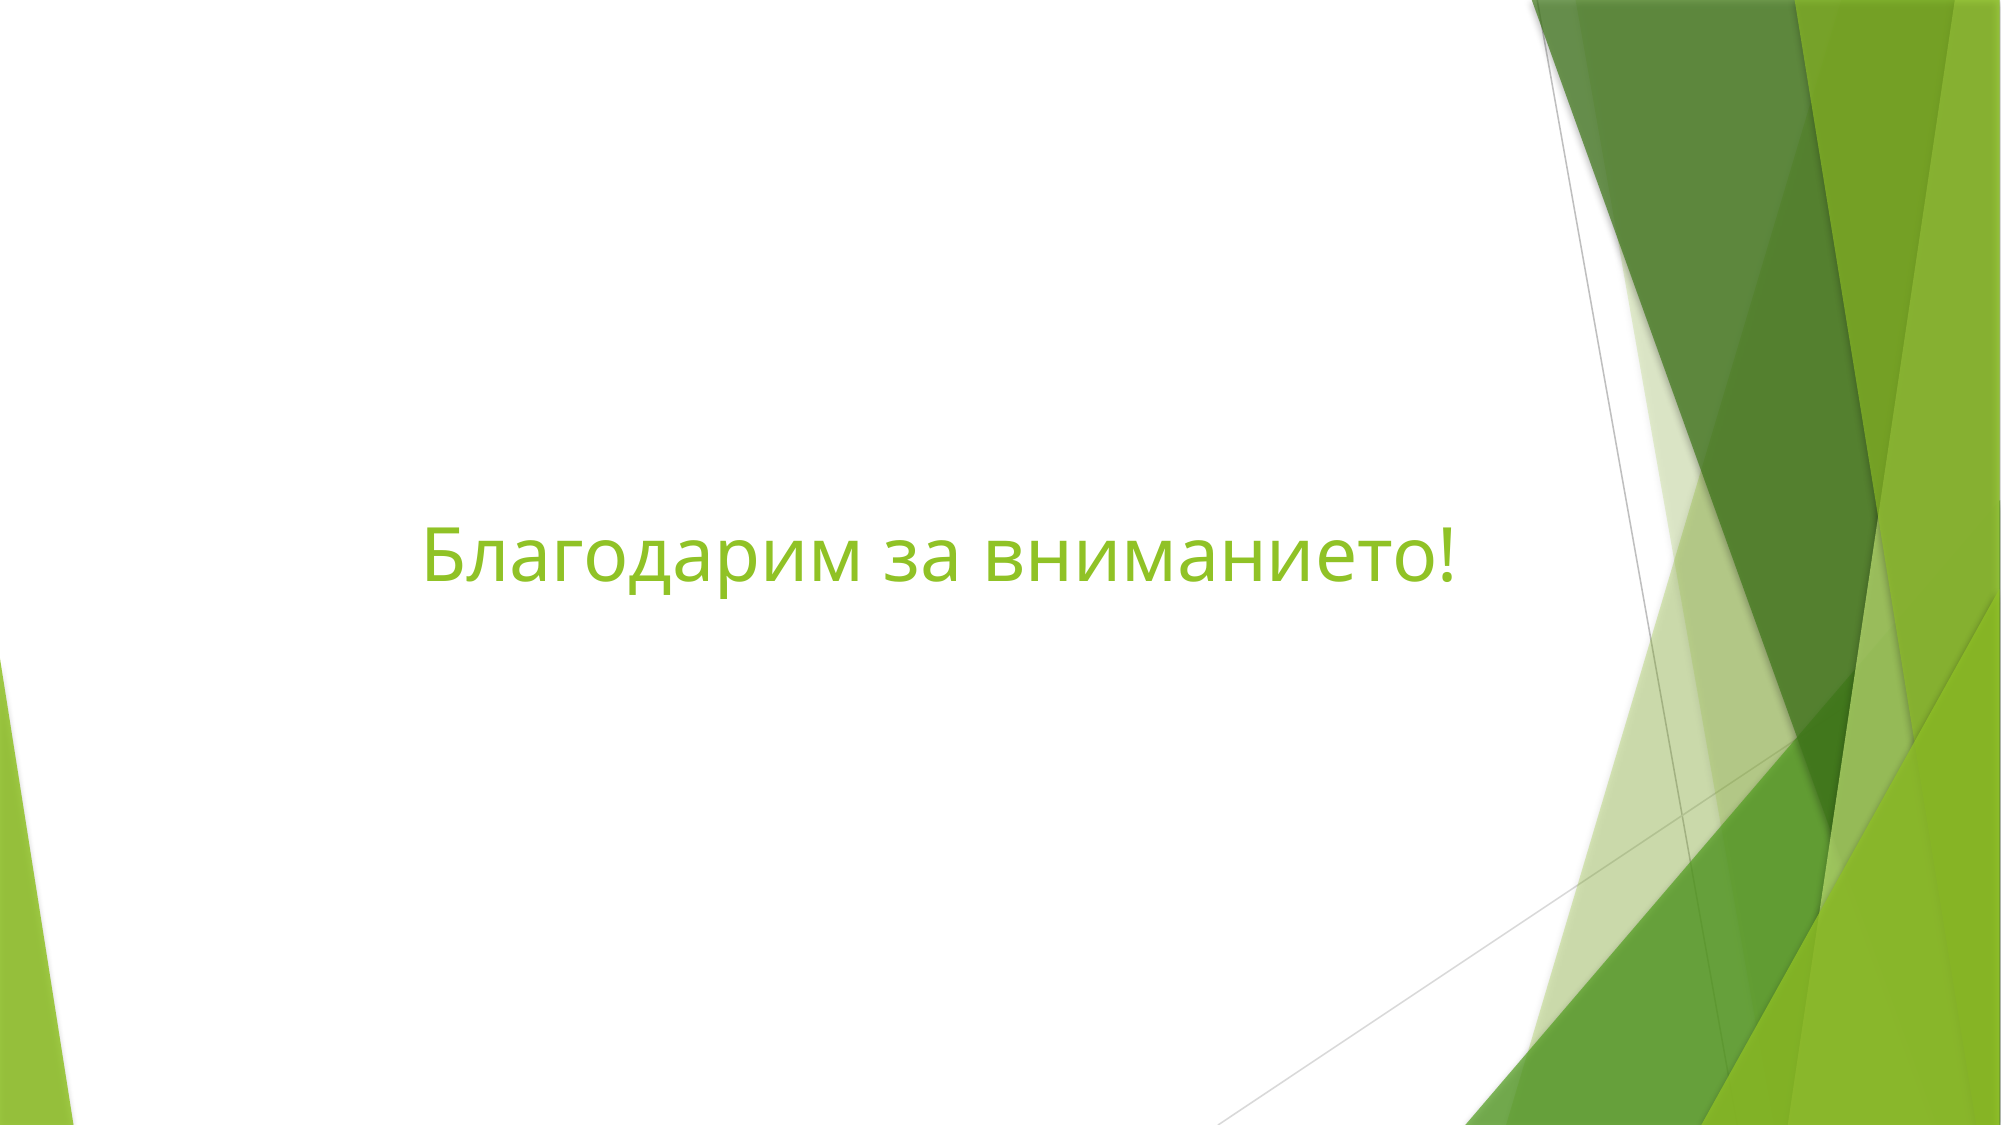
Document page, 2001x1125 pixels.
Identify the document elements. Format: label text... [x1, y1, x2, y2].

title Благодарим за вниманието! [405, 499, 1816, 716]
